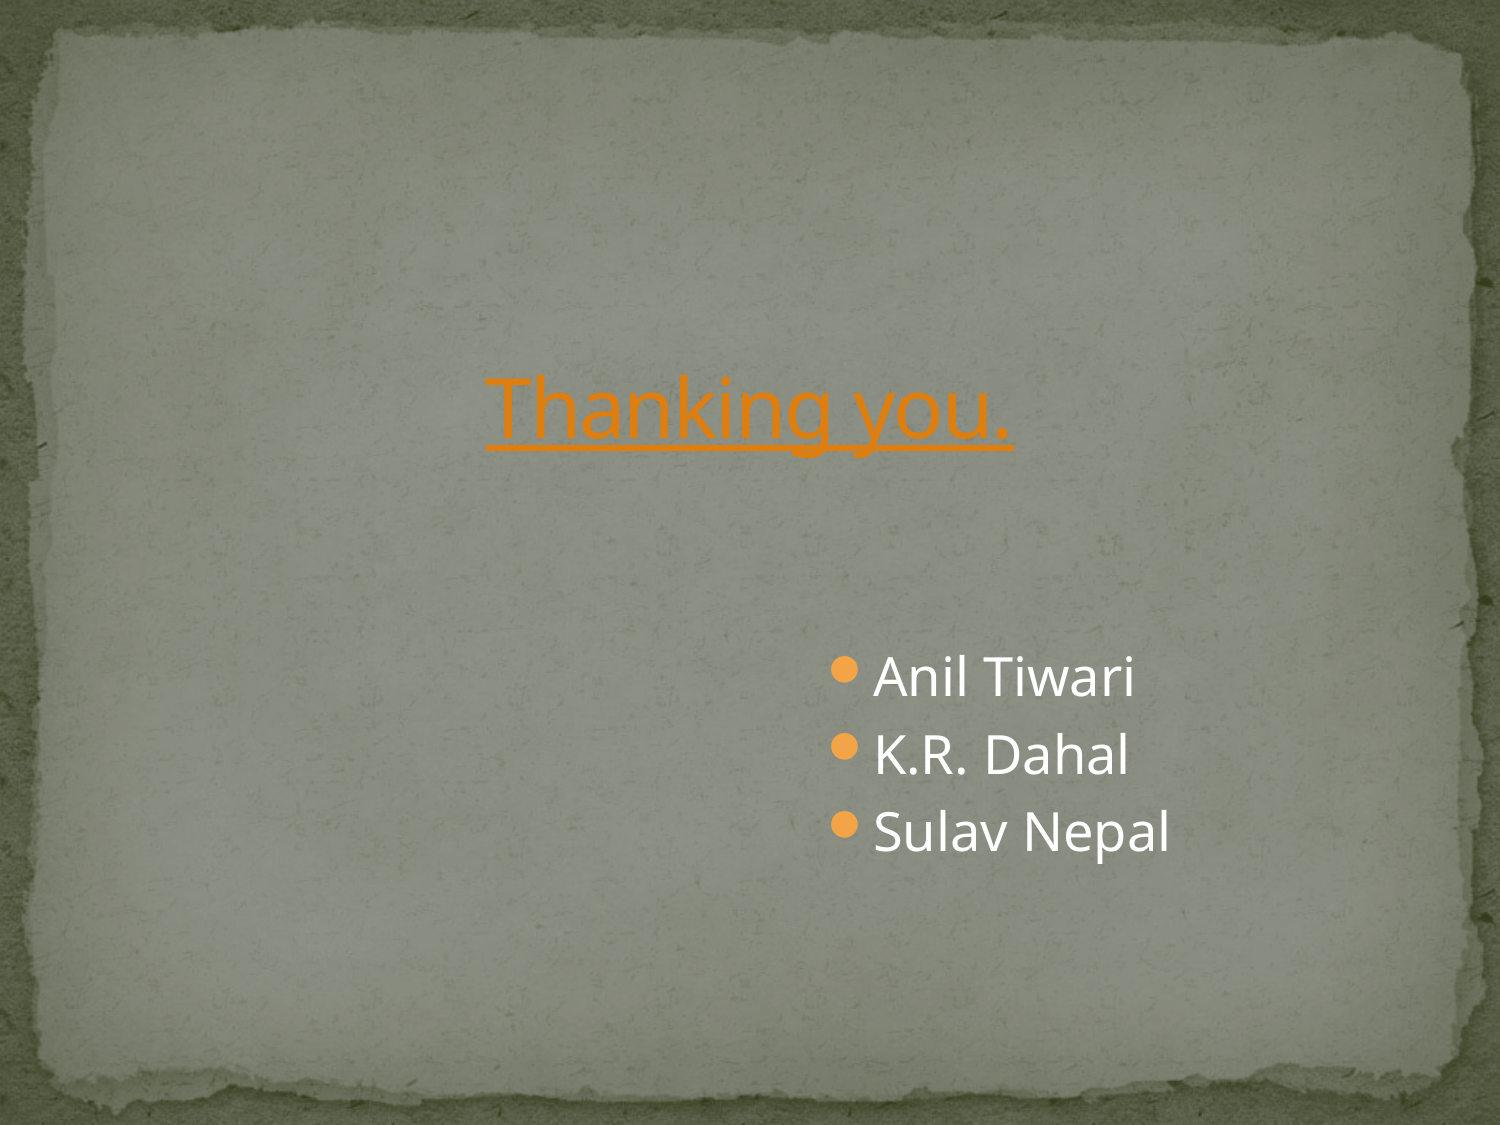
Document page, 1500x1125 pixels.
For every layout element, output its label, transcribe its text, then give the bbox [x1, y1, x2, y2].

list Anil Tiwari K.R. Dahal Sulav Nepal [812, 562, 1463, 943]
title Thanking you. [74, 45, 1425, 463]
